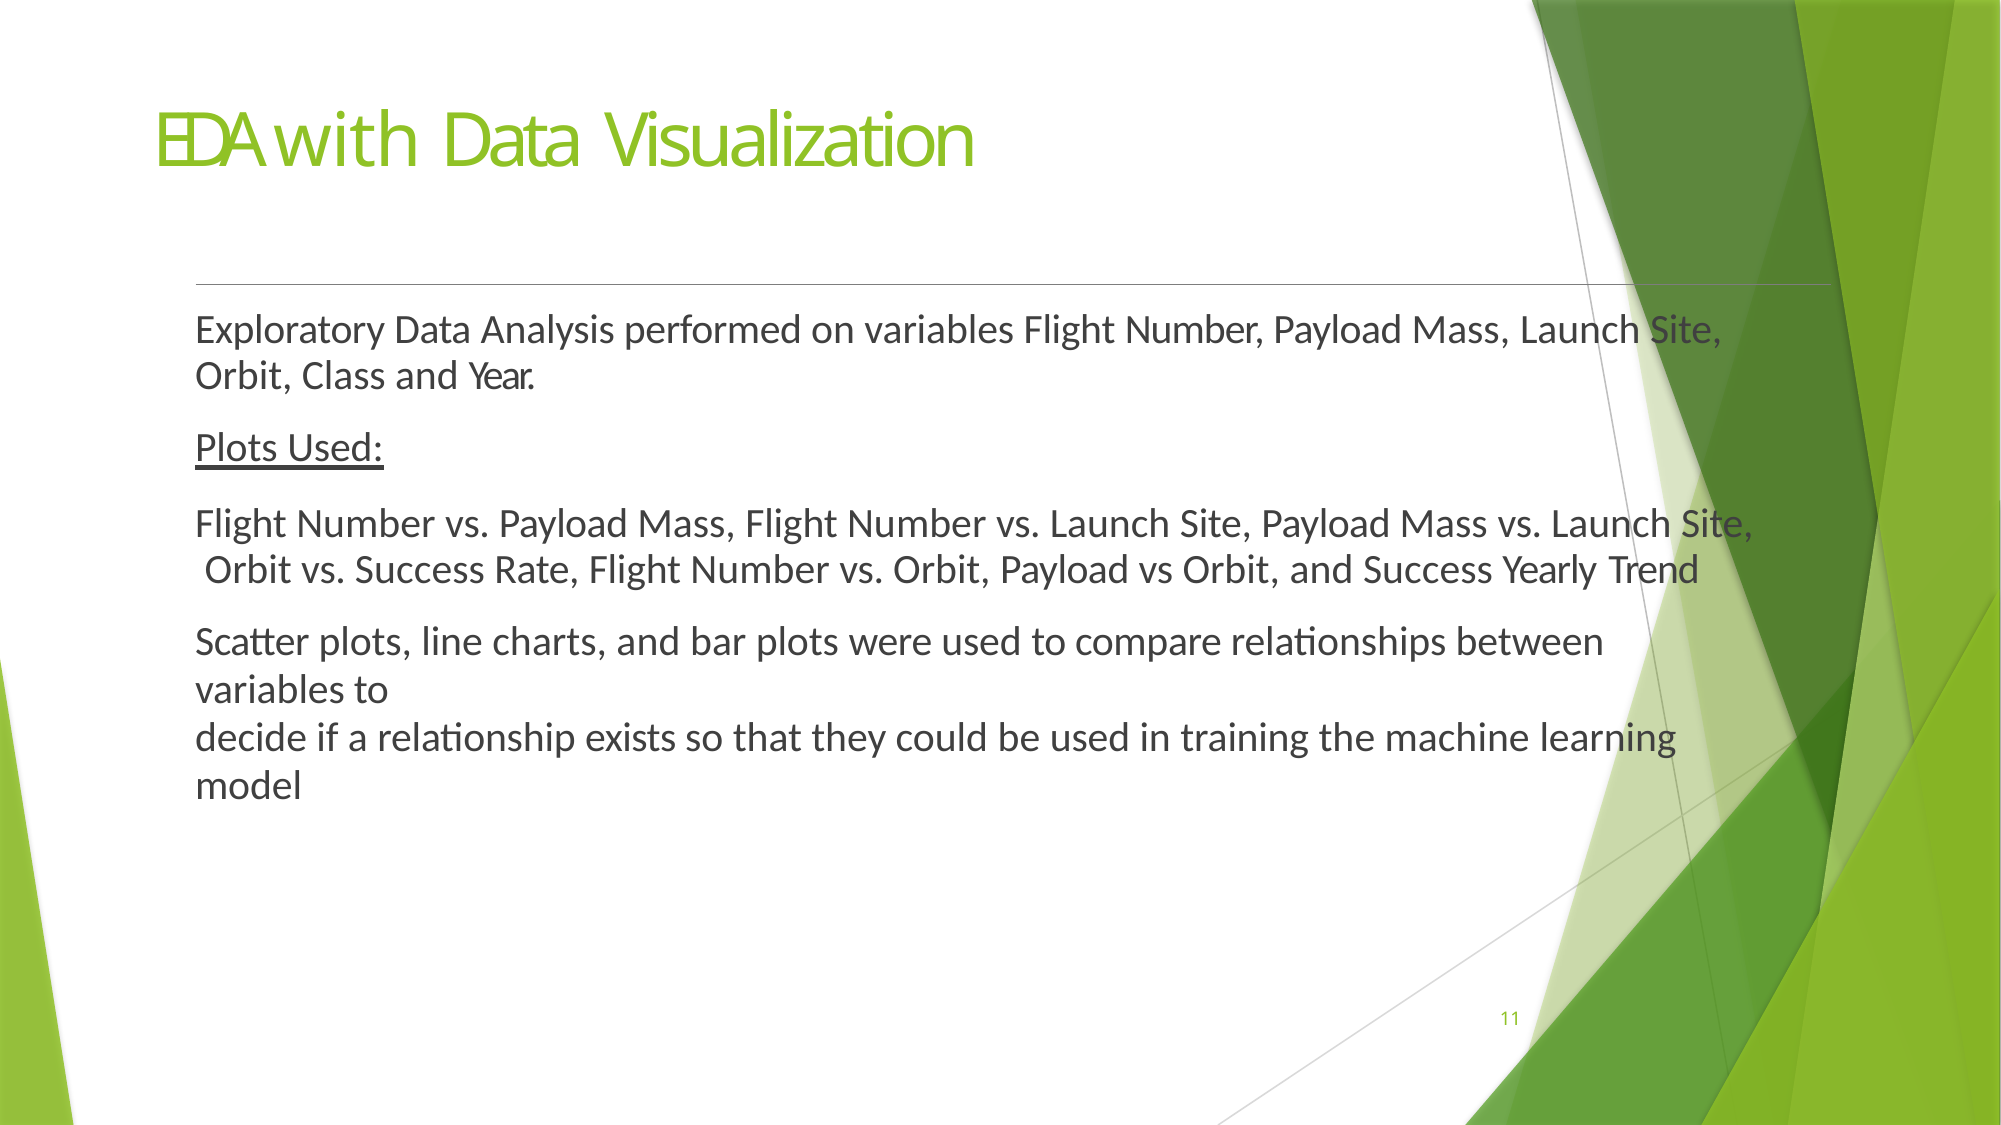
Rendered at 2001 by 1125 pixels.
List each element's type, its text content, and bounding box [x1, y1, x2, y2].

slide_number 11 [1409, 808, 1522, 1125]
title EDA with Data Visualization [150, 89, 1223, 280]
text_box Exploratory Data Analysis performed on variables Flight Number, Payload Mass, Launch Site, Orbit, Class and Year. Plots Used: Flight Number vs. Payload Mass, Flight Number vs. Launch Site, Payload Mass vs. Launch Site, Orbit vs. Success Rate, Flight Number vs. Orbit, Payload vs Orbit, and Success Yearly Trend Scatter plots, line charts, and bar plots were used to compare relationships between variables to decide if a relationship exists so that they could be used in training the machine learning model [192, 299, 1828, 808]
